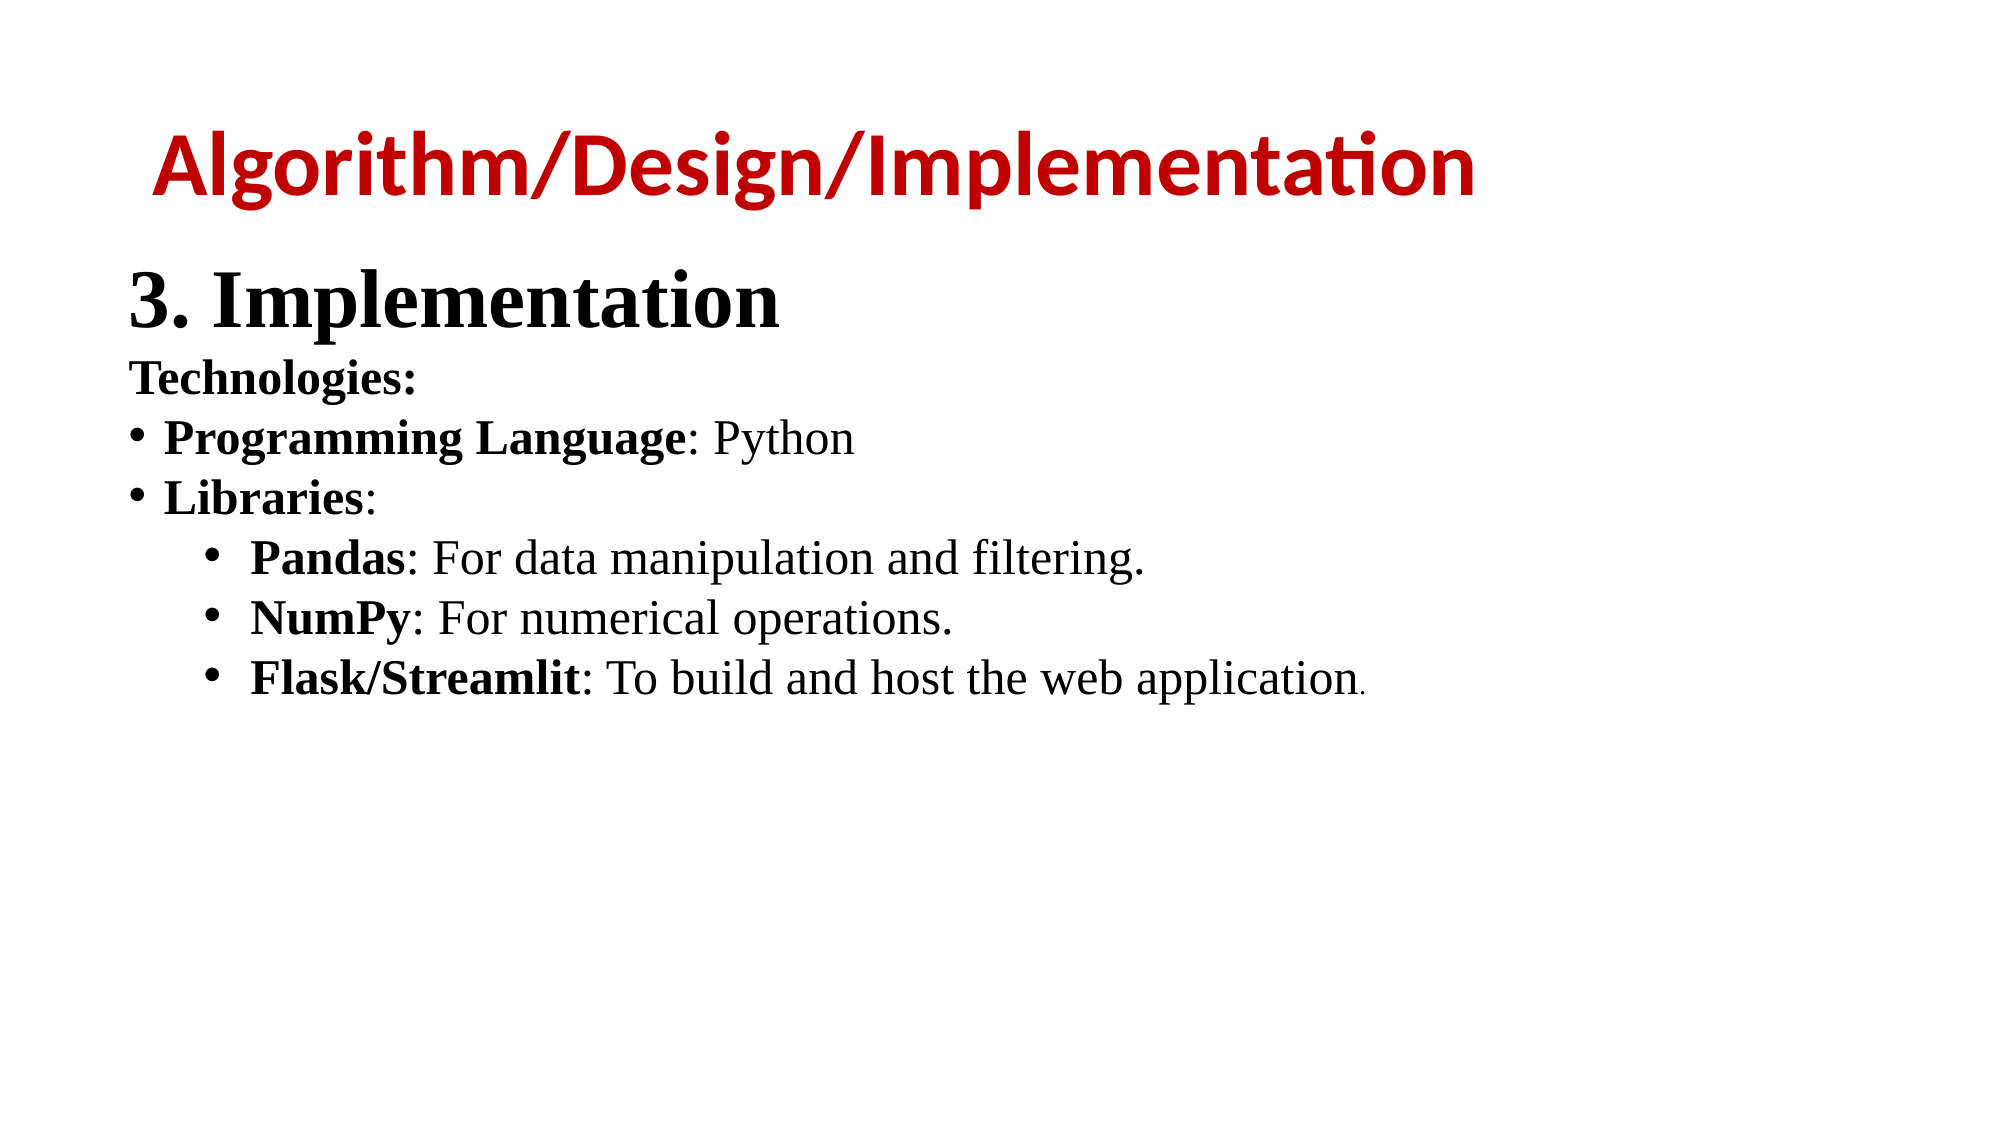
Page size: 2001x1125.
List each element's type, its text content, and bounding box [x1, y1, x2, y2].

title Algorithm/Design/Implementation [150, 62, 1488, 236]
text_box 3. Implementation Technologies: Programming Language: Python Libraries: Pandas: For data manipulation and filtering. NumPy: For numerical operations. Flask/Streamlit: To build and host the web application. [113, 236, 1488, 712]
